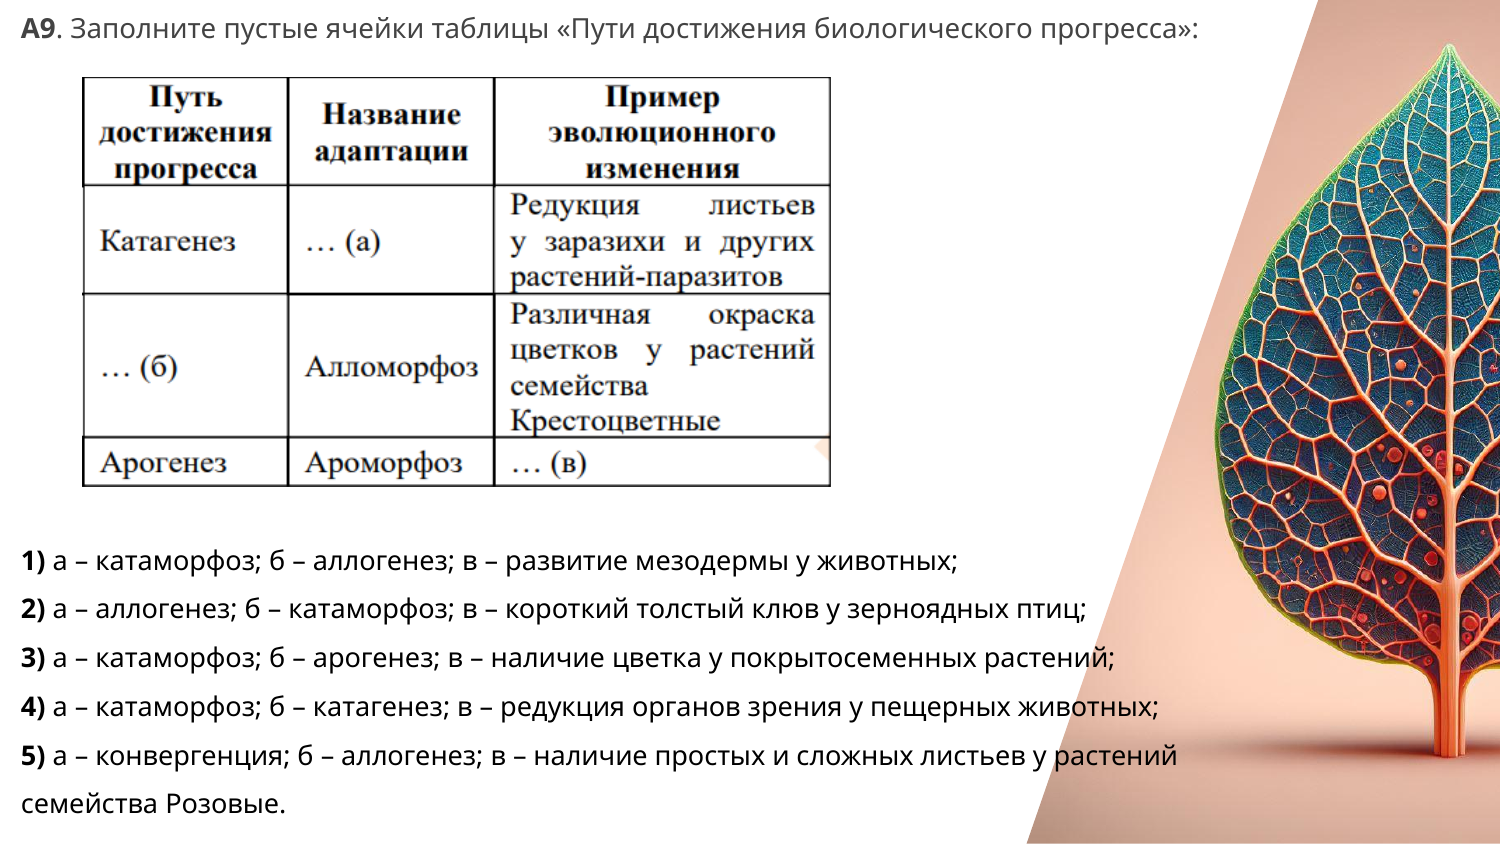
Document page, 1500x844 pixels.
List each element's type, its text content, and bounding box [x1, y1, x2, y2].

list А9. Заполните пустые ячейки таблицы «Пути достижения биологического прогресса»: [5, 0, 1024, 77]
picture [1026, 0, 1500, 844]
picture [81, 77, 832, 487]
text_box 1) а – катаморфоз; б – аллогенез; в – развитие мезодермы у животных; 2) а – аллогенез; б – катаморфоз; в – короткий толстый клюв у зерноядных птиц; 3) а – катаморфоз; б – арогенез; в – наличие цветка у покрытосеменных растений; 4) а – катаморфоз; б – катагенез; в – редукция органов зрения у пещерных животных; 5) а – конвергенция; б – аллогенез; в – наличие простых и сложных листьев у растений семейства Розовые. [5, 511, 1021, 819]
